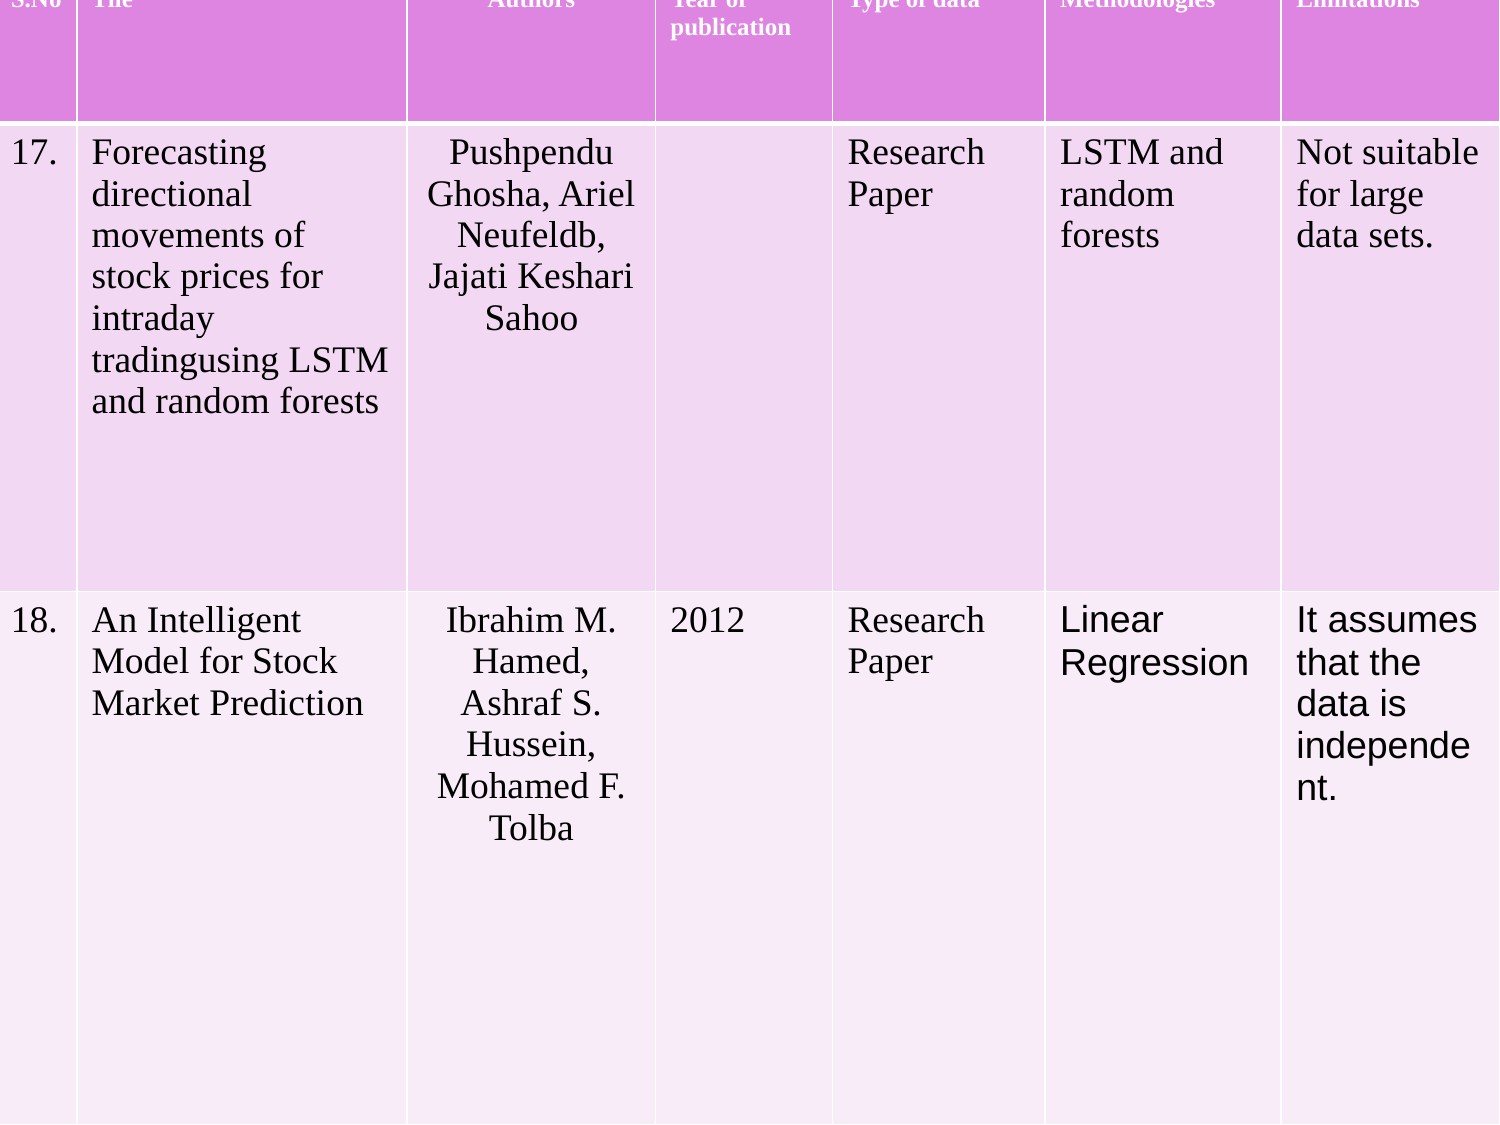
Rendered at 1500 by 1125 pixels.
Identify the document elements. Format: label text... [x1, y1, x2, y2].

table_cell [656, 126, 832, 591]
table_header Tile [78, 0, 406, 121]
table_cell Not suitable for large data sets. [1282, 126, 1499, 591]
table_header Methodologies [1046, 0, 1280, 121]
table_header Type of data [833, 0, 1044, 121]
table_cell Forecasting directional movements of stock prices for intraday tradingusing LSTM and random forests [78, 126, 406, 591]
table_cell Ibrahim M. Hamed, Ashraf S. Hussein, Mohamed F. Tolba [408, 592, 655, 1124]
table_cell Research Paper [833, 126, 1044, 591]
table_cell Research Paper [833, 592, 1044, 1124]
table_cell An Intelligent Model for Stock Market Prediction [78, 592, 406, 1124]
table_cell 17. [0, 126, 76, 591]
table_cell Linear Regression [1046, 592, 1280, 1124]
table_header Authors [408, 0, 655, 121]
table_cell It assumes that the data is independent. [1282, 592, 1499, 1124]
table_header Limitations [1282, 0, 1499, 121]
table_cell LSTM and random forests [1046, 126, 1280, 591]
table_cell 18. [0, 592, 76, 1124]
table_cell 2012 [656, 592, 832, 1124]
table_header Year of publication [656, 0, 832, 121]
table_header S.No [0, 0, 76, 121]
table_cell Pushpendu Ghosha, Ariel Neufeldb, Jajati Keshari Sahoo [408, 126, 655, 591]
